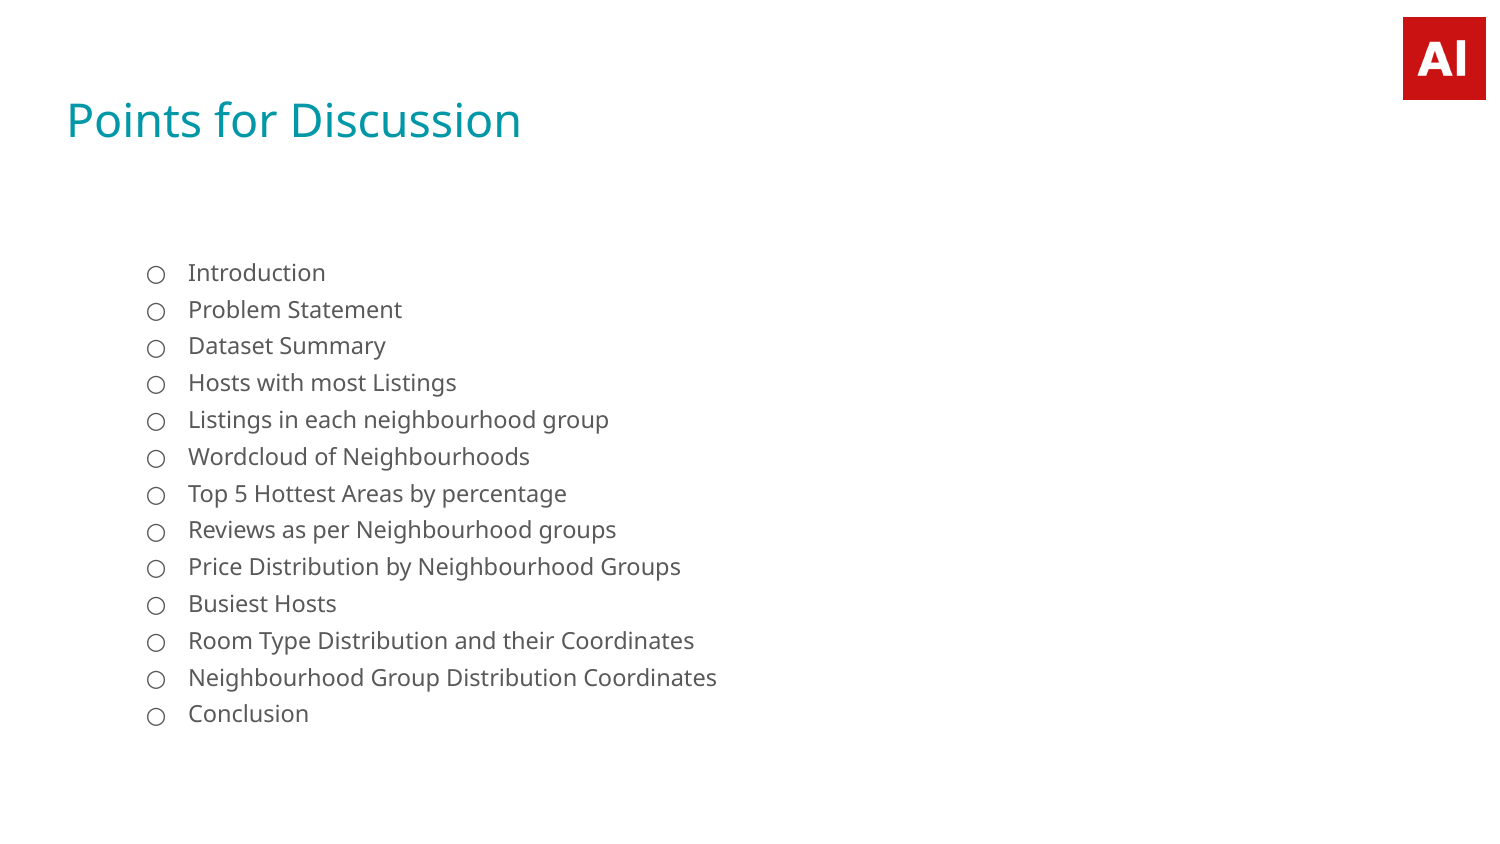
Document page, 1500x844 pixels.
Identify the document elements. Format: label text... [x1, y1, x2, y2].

picture [1403, 17, 1486, 101]
title Points for Discussion [51, 72, 1449, 167]
list Introduction Problem Statement Dataset Summary Hosts with most Listings Listings in each neighbourhood group Wordcloud of Neighbourhoods Top 5 Hottest Areas by percentage Reviews as per Neighbourhood groups Price Distribution by Neighbourhood Groups Busiest Hosts Room Type Distribution and their Coordinates Neighbourhood Group Distribution Coordinates Conclusion [51, 189, 1449, 750]
